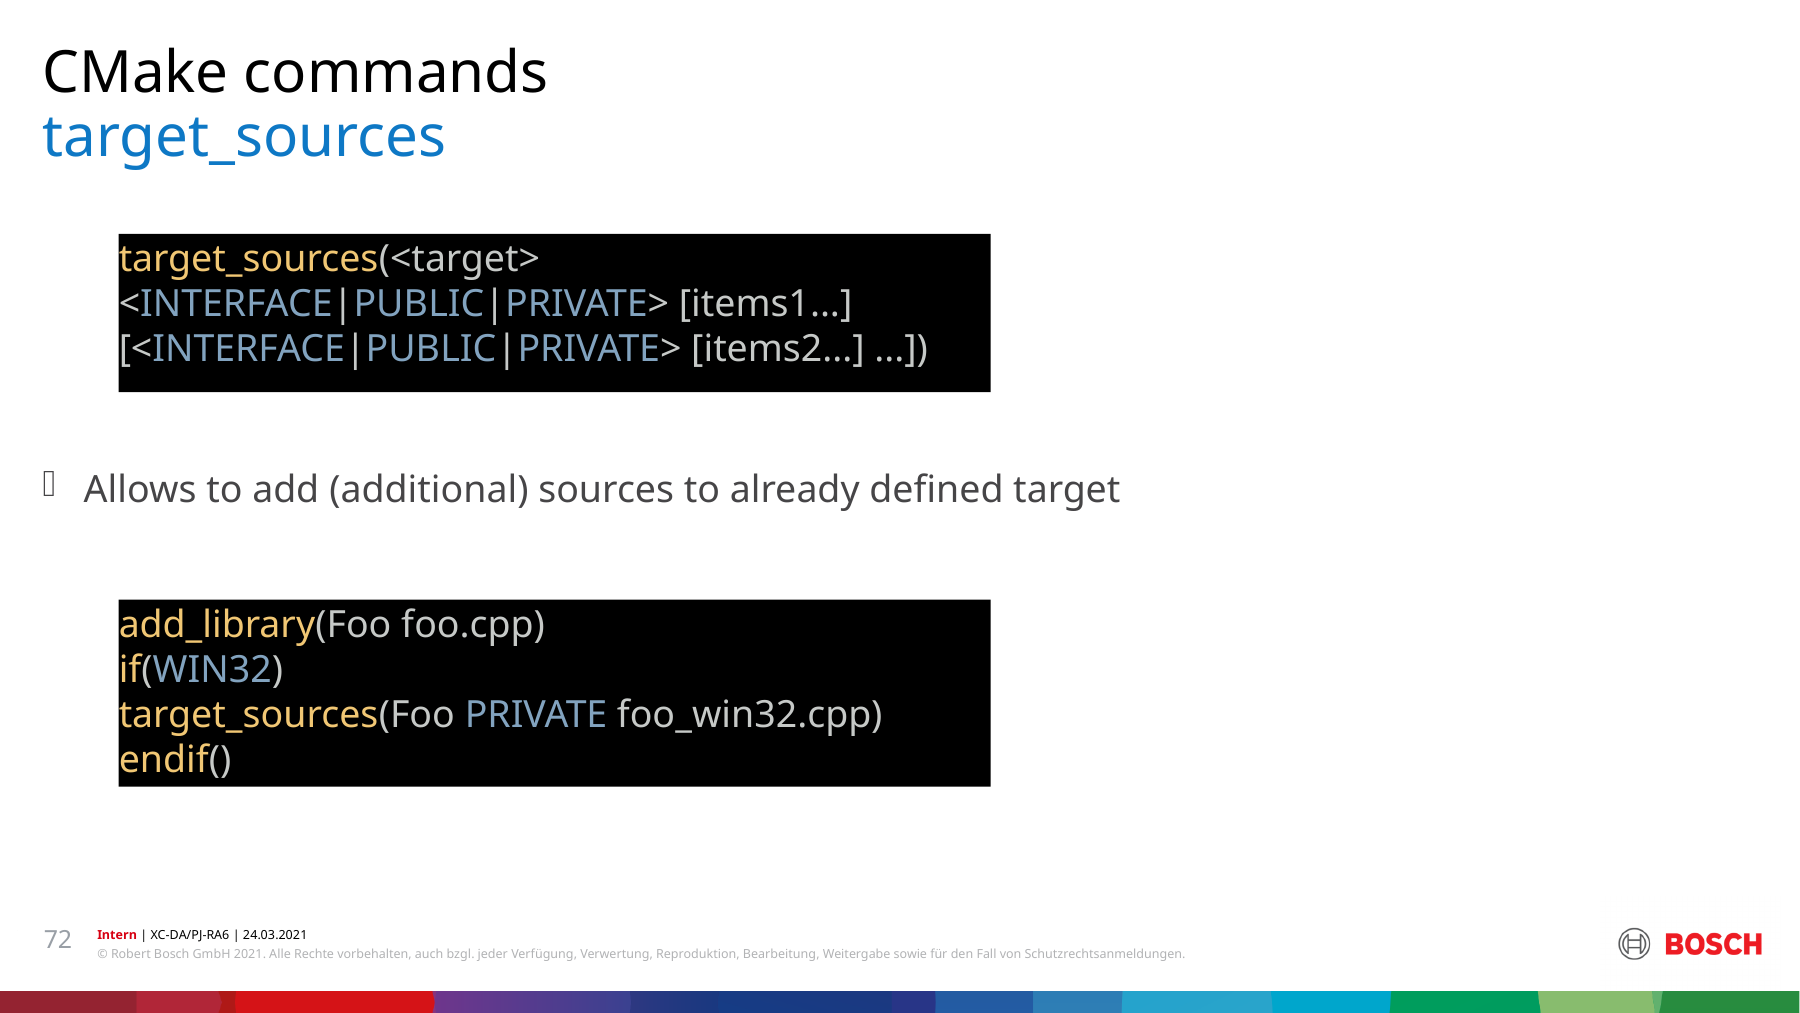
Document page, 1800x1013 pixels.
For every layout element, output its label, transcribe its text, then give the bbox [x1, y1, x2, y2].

text_box target_sources(<target> <INTERFACE|PUBLIC|PRIVATE> [items1...] [<INTERFACE|PUBLIC|PRIVATE> [items2...] ...]) [118, 233, 991, 393]
list Allows to add (additional) sources to already defined target [42, 462, 1757, 530]
list CMake commands [42, 42, 1757, 107]
picture [0, 905, 1272, 1013]
slide_number 72 [43, 923, 92, 991]
picture [1390, 896, 1800, 1013]
text_box add_library(Foo foo.cpp) if(WIN32) target_sources(Foo PRIVATE foo_win32.cpp) endif() [118, 599, 991, 787]
title target_sources [42, 107, 1757, 171]
